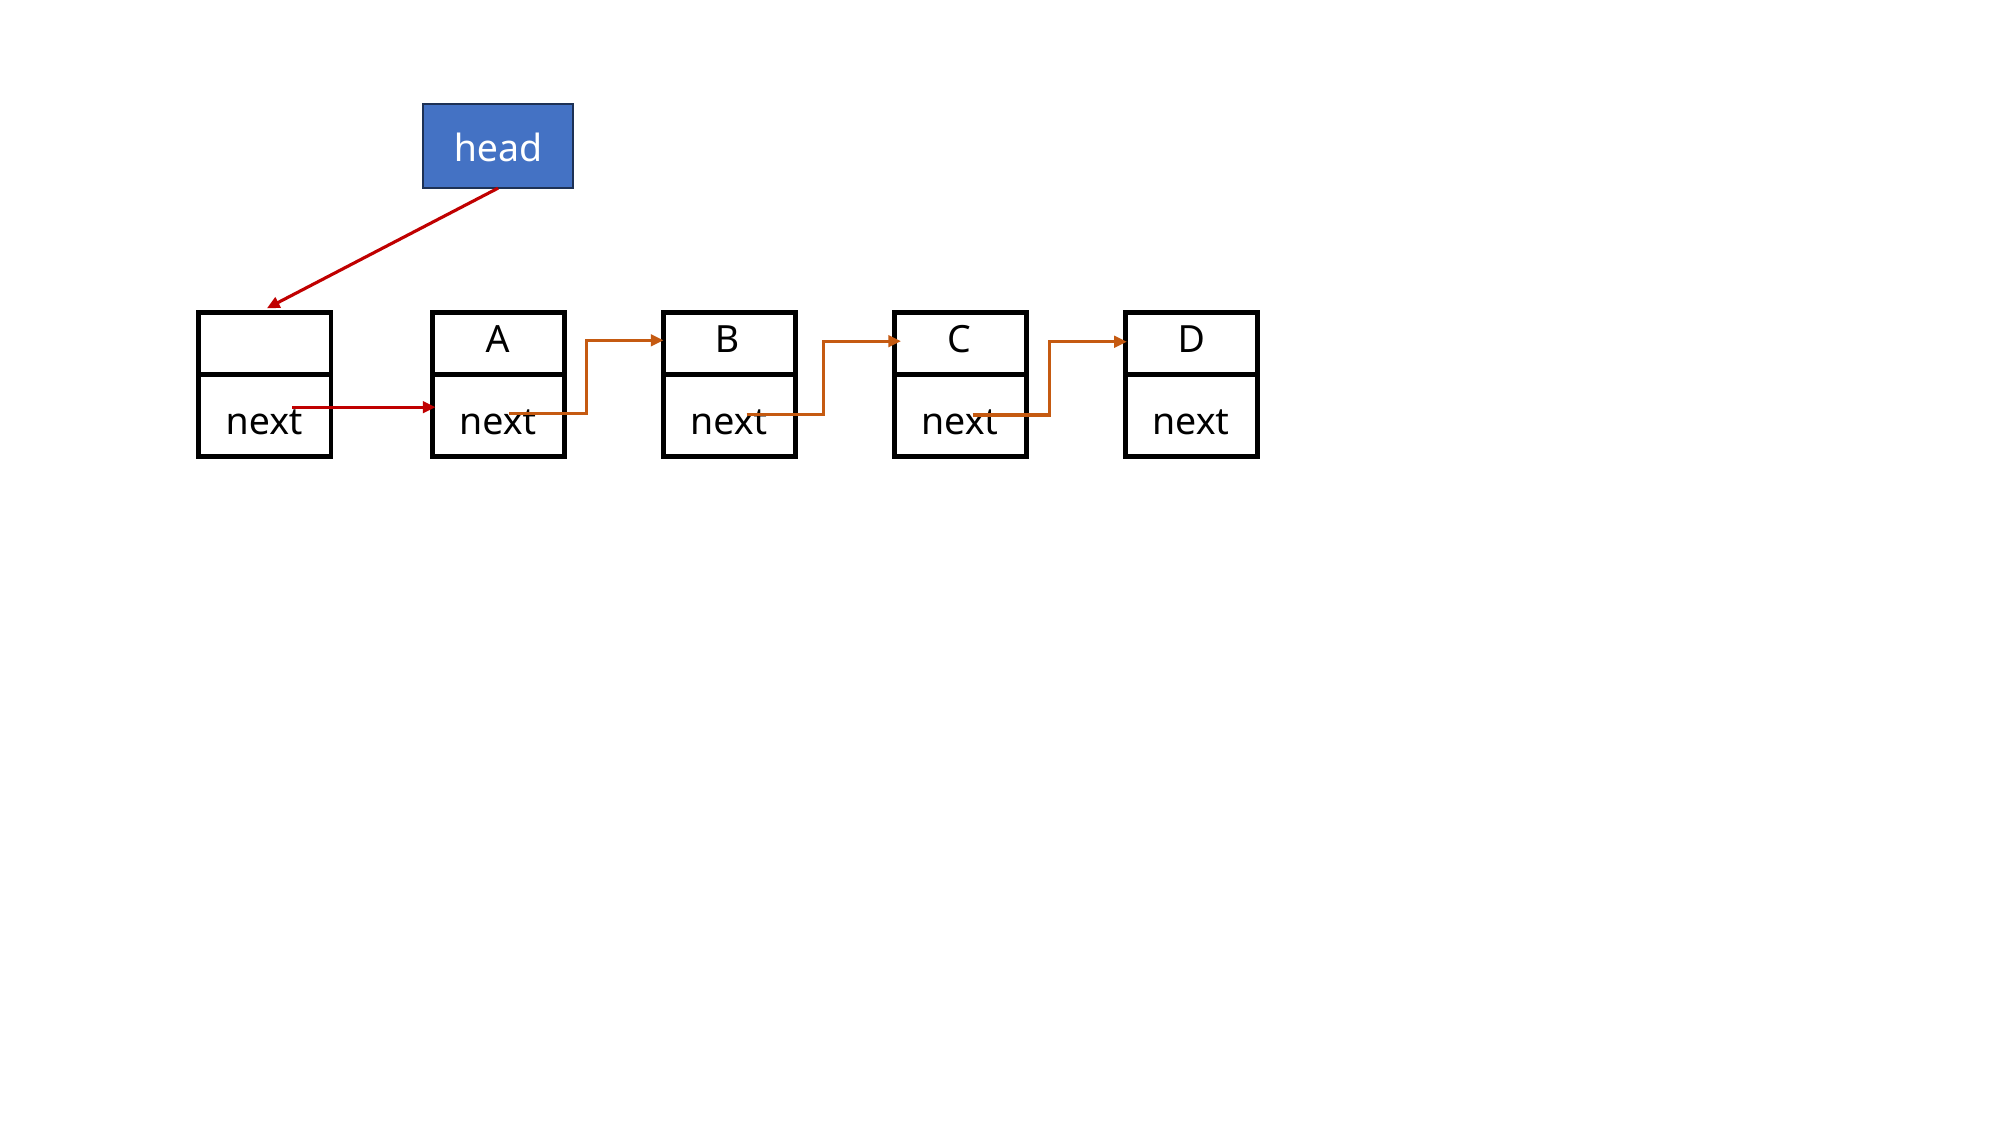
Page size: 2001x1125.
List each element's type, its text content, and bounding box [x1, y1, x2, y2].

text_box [663, 308, 796, 457]
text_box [746, 341, 901, 415]
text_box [972, 341, 1127, 415]
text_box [267, 188, 499, 309]
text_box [1125, 308, 1258, 457]
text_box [198, 308, 332, 457]
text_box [432, 308, 565, 457]
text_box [894, 308, 1027, 457]
text_box head [422, 103, 574, 189]
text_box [509, 340, 664, 414]
